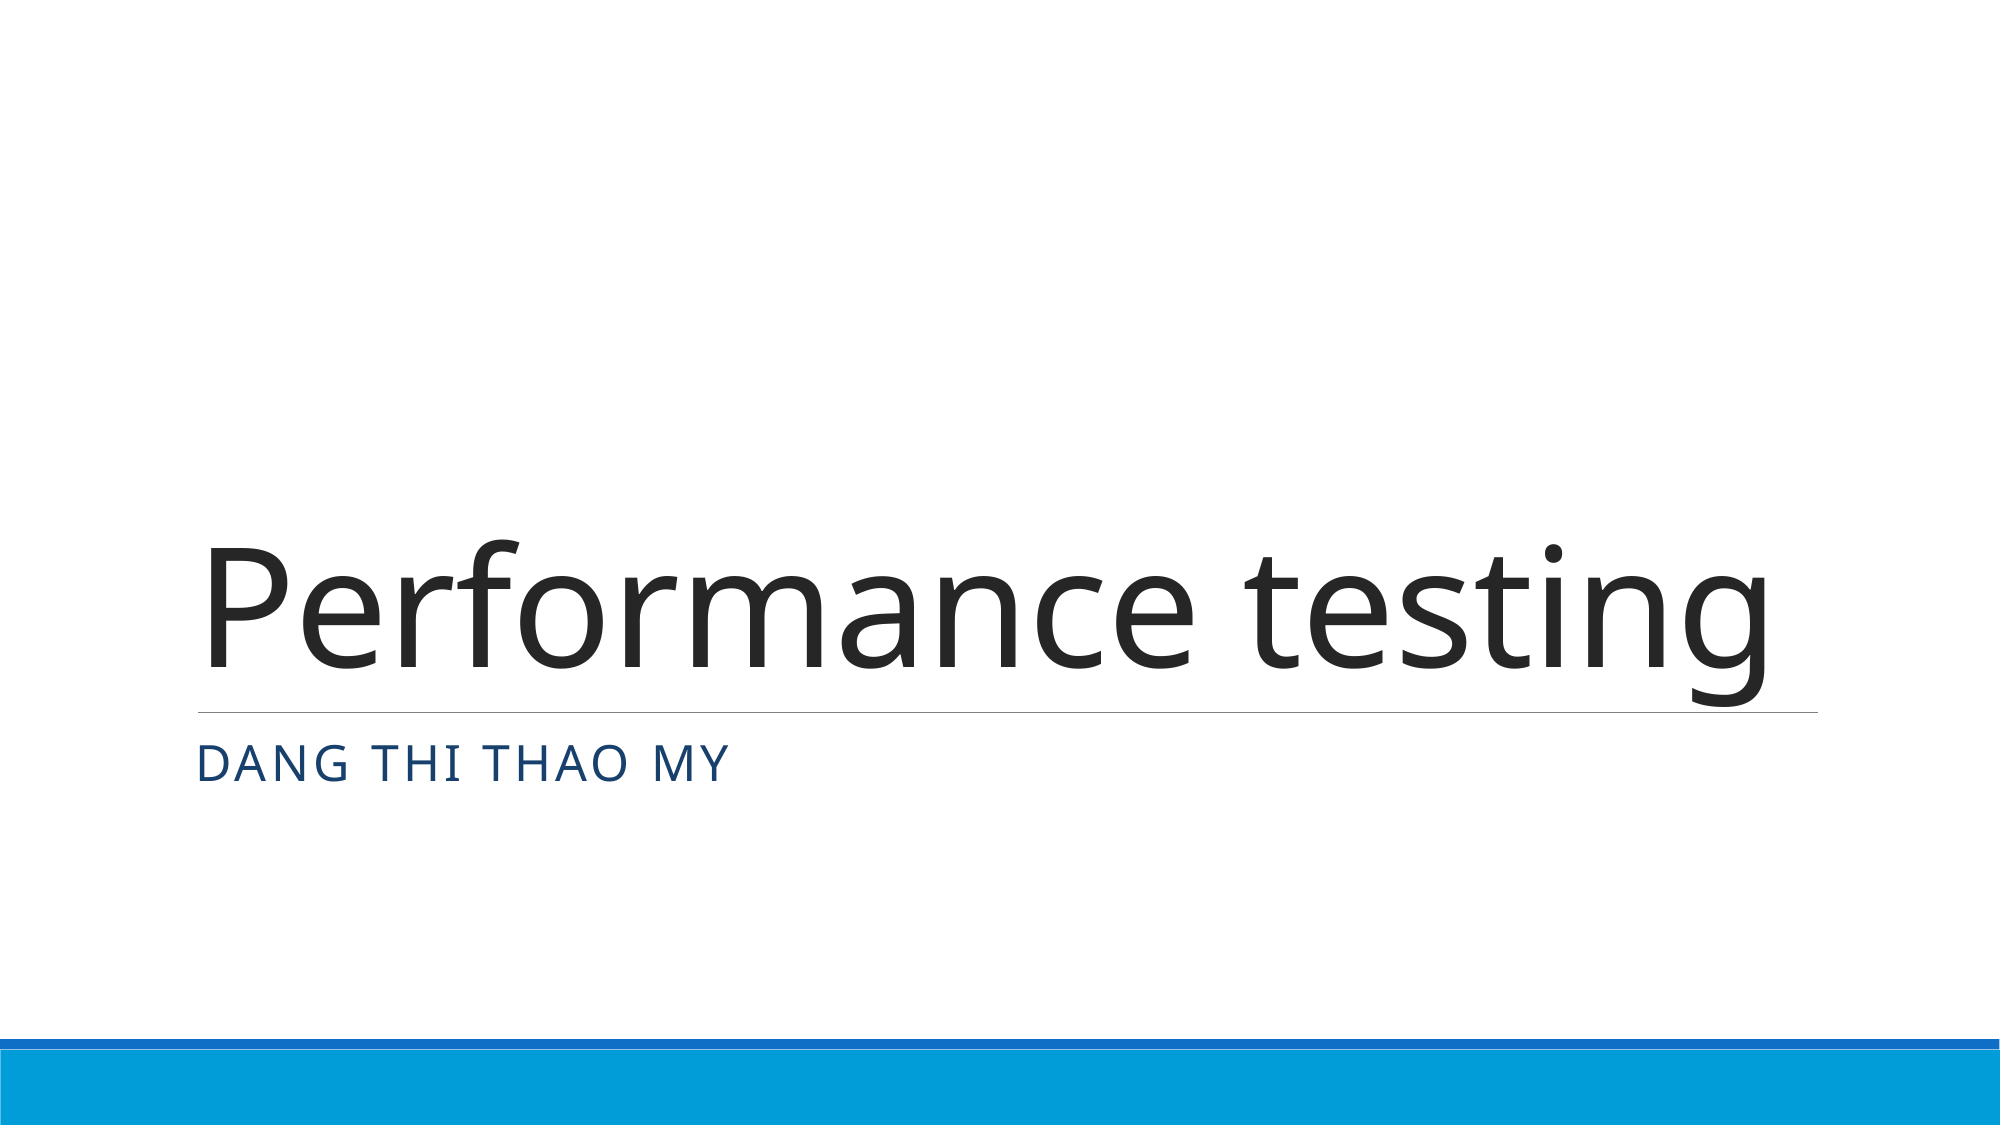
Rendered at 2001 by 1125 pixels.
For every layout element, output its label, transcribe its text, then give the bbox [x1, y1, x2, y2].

subtitle Dang thi thao my [180, 730, 1831, 919]
title Performance testing [180, 124, 1830, 710]
